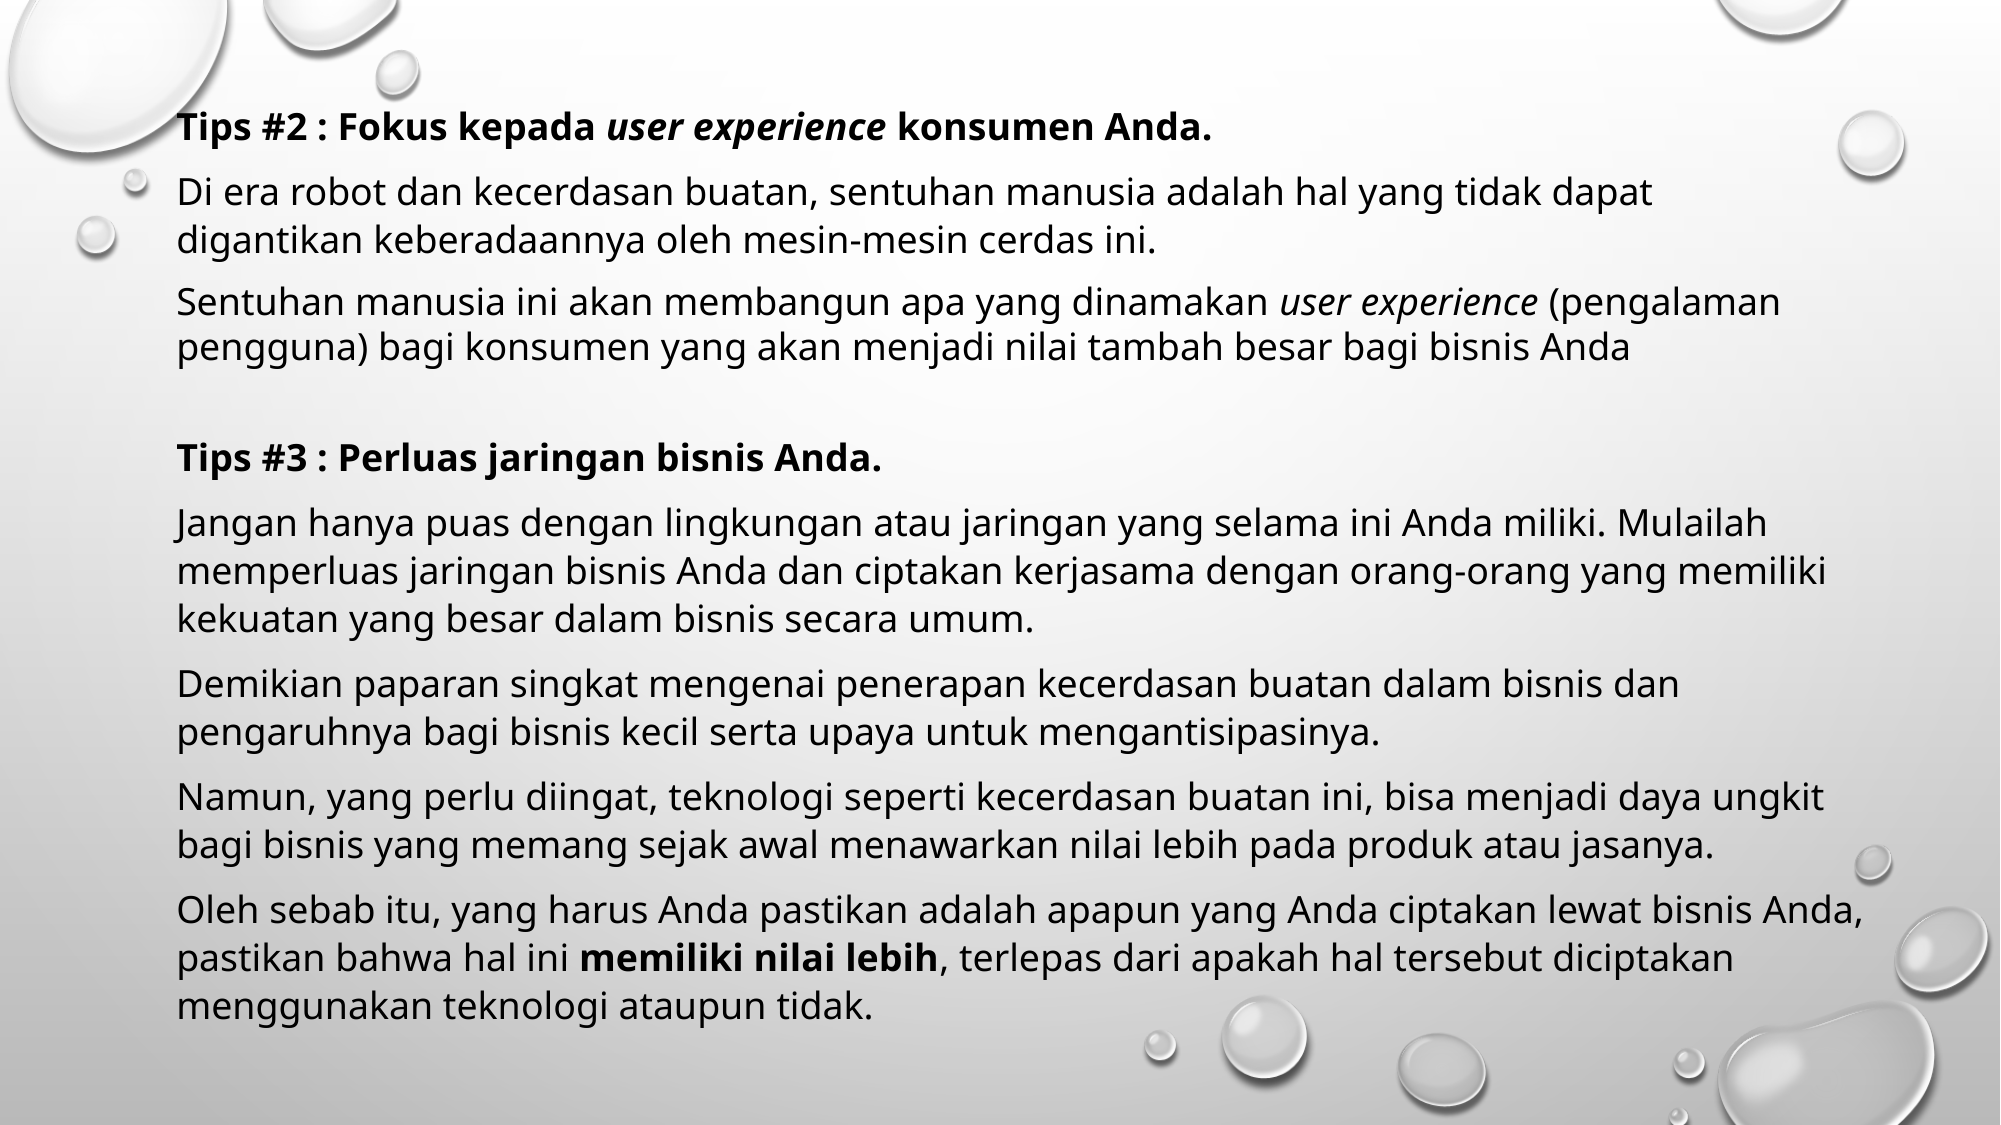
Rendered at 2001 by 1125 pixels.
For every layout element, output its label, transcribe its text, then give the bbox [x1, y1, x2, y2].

picture [0, 0, 2000, 1125]
text_box Tips #2 : Fokus kepada user experience konsumen Anda. Di era robot dan kecerdasan buatan, sentuhan manusia adalah hal yang tidak dapat digantikan keberadaannya oleh mesin-mesin cerdas ini. Sentuhan manusia ini akan membangun apa yang dinamakan user experience (pengalaman pengguna) bagi konsumen yang akan menjadi nilai tambah besar bagi bisnis Anda [161, 92, 1840, 376]
text_box Tips #3 : Perluas jaringan bisnis Anda. Jangan hanya puas dengan lingkungan atau jaringan yang selama ini Anda miliki. Mulailah memperluas jaringan bisnis Anda dan ciptakan kerjasama dengan orang-orang yang memiliki kekuatan yang besar dalam bisnis secara umum. Demikian paparan singkat mengenai penerapan kecerdasan buatan dalam bisnis dan pengaruhnya bagi bisnis kecil serta upaya untuk mengantisipasinya. Namun, yang perlu diingat, teknologi seperti kecerdasan buatan ini, bisa menjadi daya ungkit bagi bisnis yang memang sejak awal menawarkan nilai lebih pada produk atau jasanya. Oleh sebab itu, yang harus Anda pastikan adalah apapun yang Anda ciptakan lewat bisnis Anda, pastikan bahwa hal ini memiliki nilai lebih, terlepas dari apakah hal tersebut diciptakan menggunakan teknologi ataupun tidak. [161, 423, 1888, 1035]
